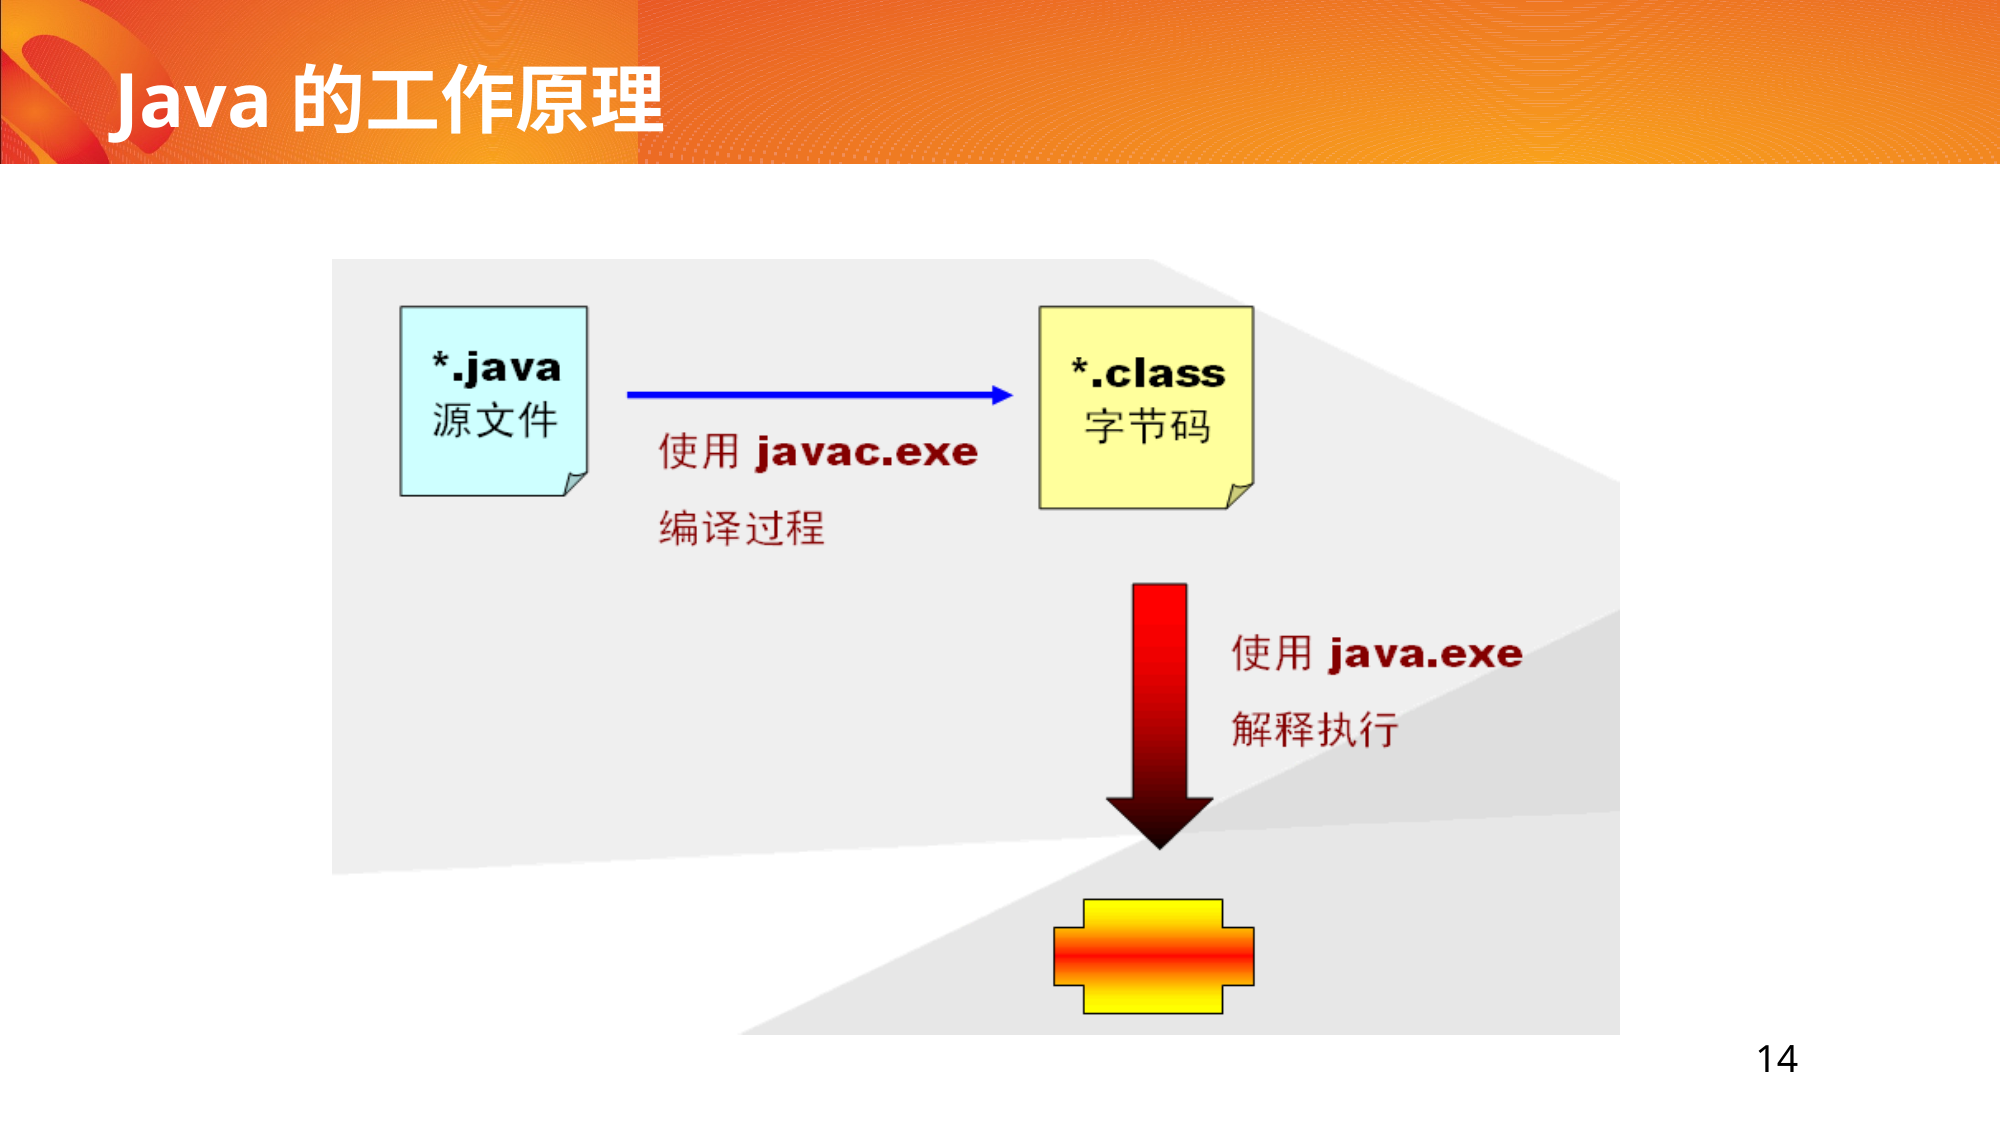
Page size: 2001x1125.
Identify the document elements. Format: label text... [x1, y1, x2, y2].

picture [332, 259, 1621, 1036]
picture [0, 0, 2000, 164]
title Java的工作原理 [99, 45, 1900, 167]
